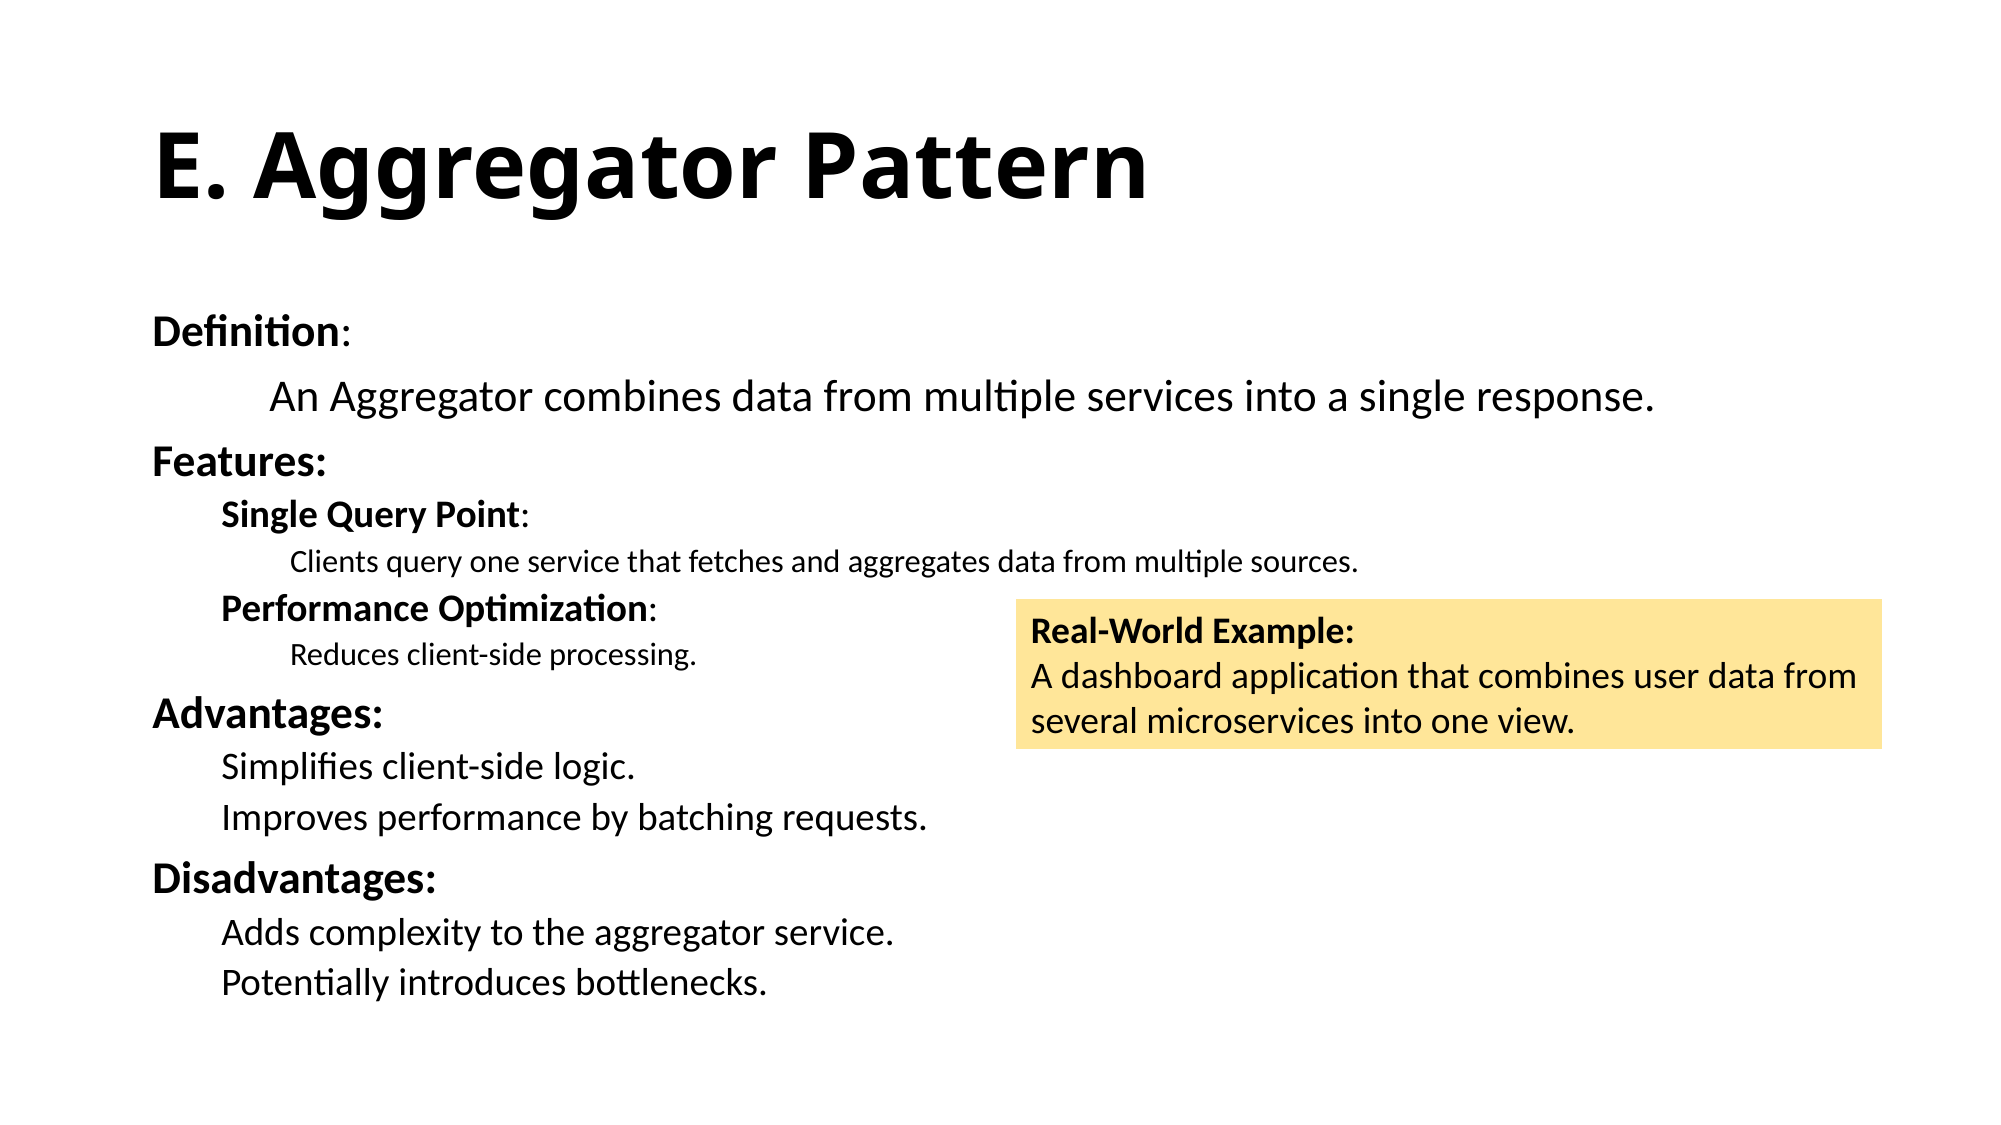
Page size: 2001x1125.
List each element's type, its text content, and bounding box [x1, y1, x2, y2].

text_box Real-World Example: A dashboard application that combines user data from several microservices into one view. [1016, 599, 1882, 749]
list Definition: An Aggregator combines data from multiple services into a single response. Features: Single Query Point: Clients query one service that fetches and aggregates data from multiple sources. Performance Optimization: Reduces client-side processing. Advantages: Simplifies client-side logic. Improves performance by batching requests. Disadvantages: Adds complexity to the aggregator service. Potentially introduces bottlenecks. [137, 299, 1863, 1014]
title E. Aggregator Pattern [137, 59, 1863, 278]
